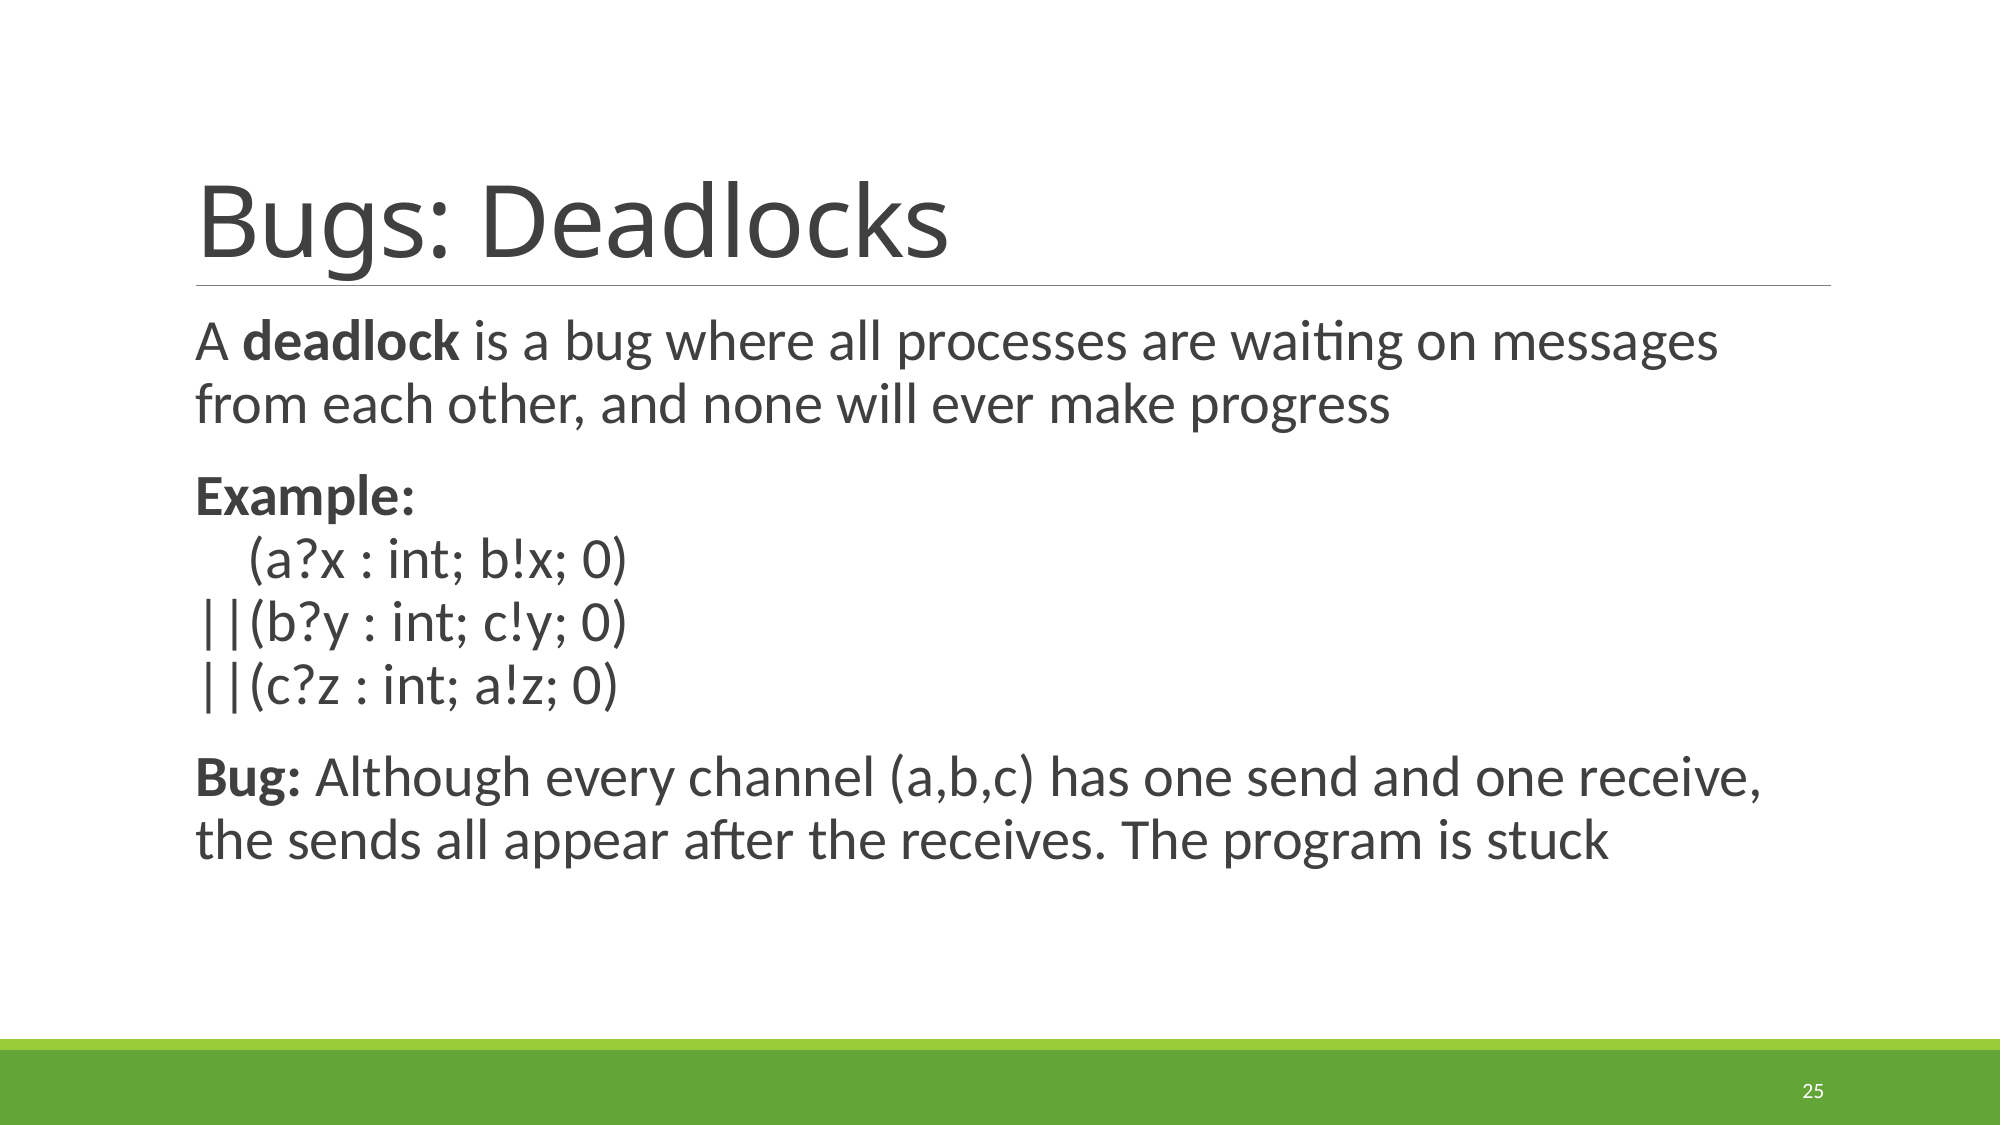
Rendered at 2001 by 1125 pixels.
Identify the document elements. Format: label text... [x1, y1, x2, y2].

slide_number 25 [1624, 1059, 1840, 1120]
list A deadlock is a bug where all processes are waiting on messages from each other, and none will ever make progress Example: (a?x : int; b!x; 0) ||(b?y : int; c!y; 0) ||(c?z : int; a!z; 0) Bug: Although every channel (a,b,c) has one send and one receive, the sends all appear after the receives. The program is stuck [180, 302, 1830, 963]
title Bugs: Deadlocks [180, 47, 1830, 285]
